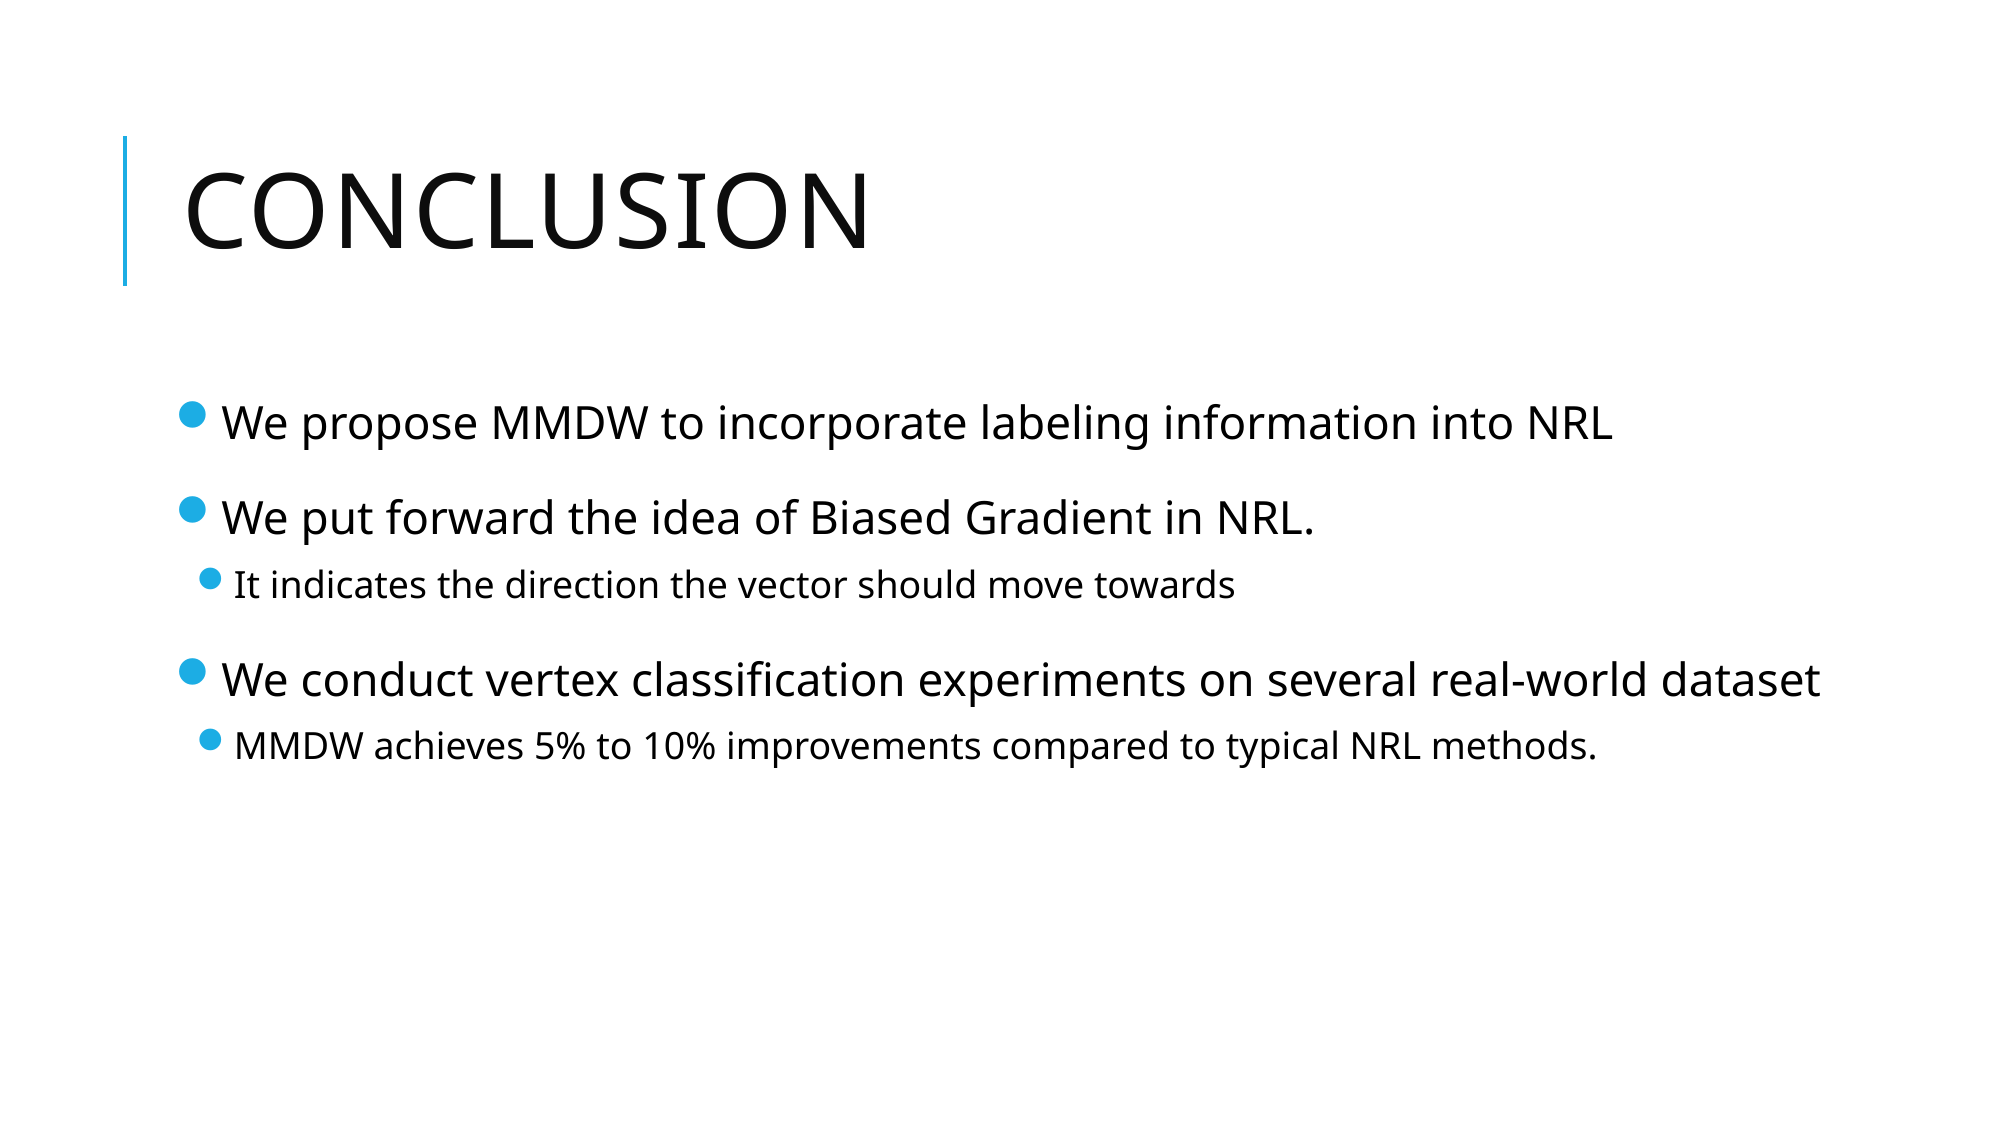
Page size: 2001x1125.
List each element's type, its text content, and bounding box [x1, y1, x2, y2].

title Conclusion [168, 96, 1763, 342]
list We propose MMDW to incorporate labeling information into NRL We put forward the idea of Biased Gradient in NRL. It indicates the direction the vector should move towards We conduct vertex classification experiments on several real-world dataset MMDW achieves 5% to 10% improvements compared to typical NRL methods. [168, 375, 1860, 1035]
